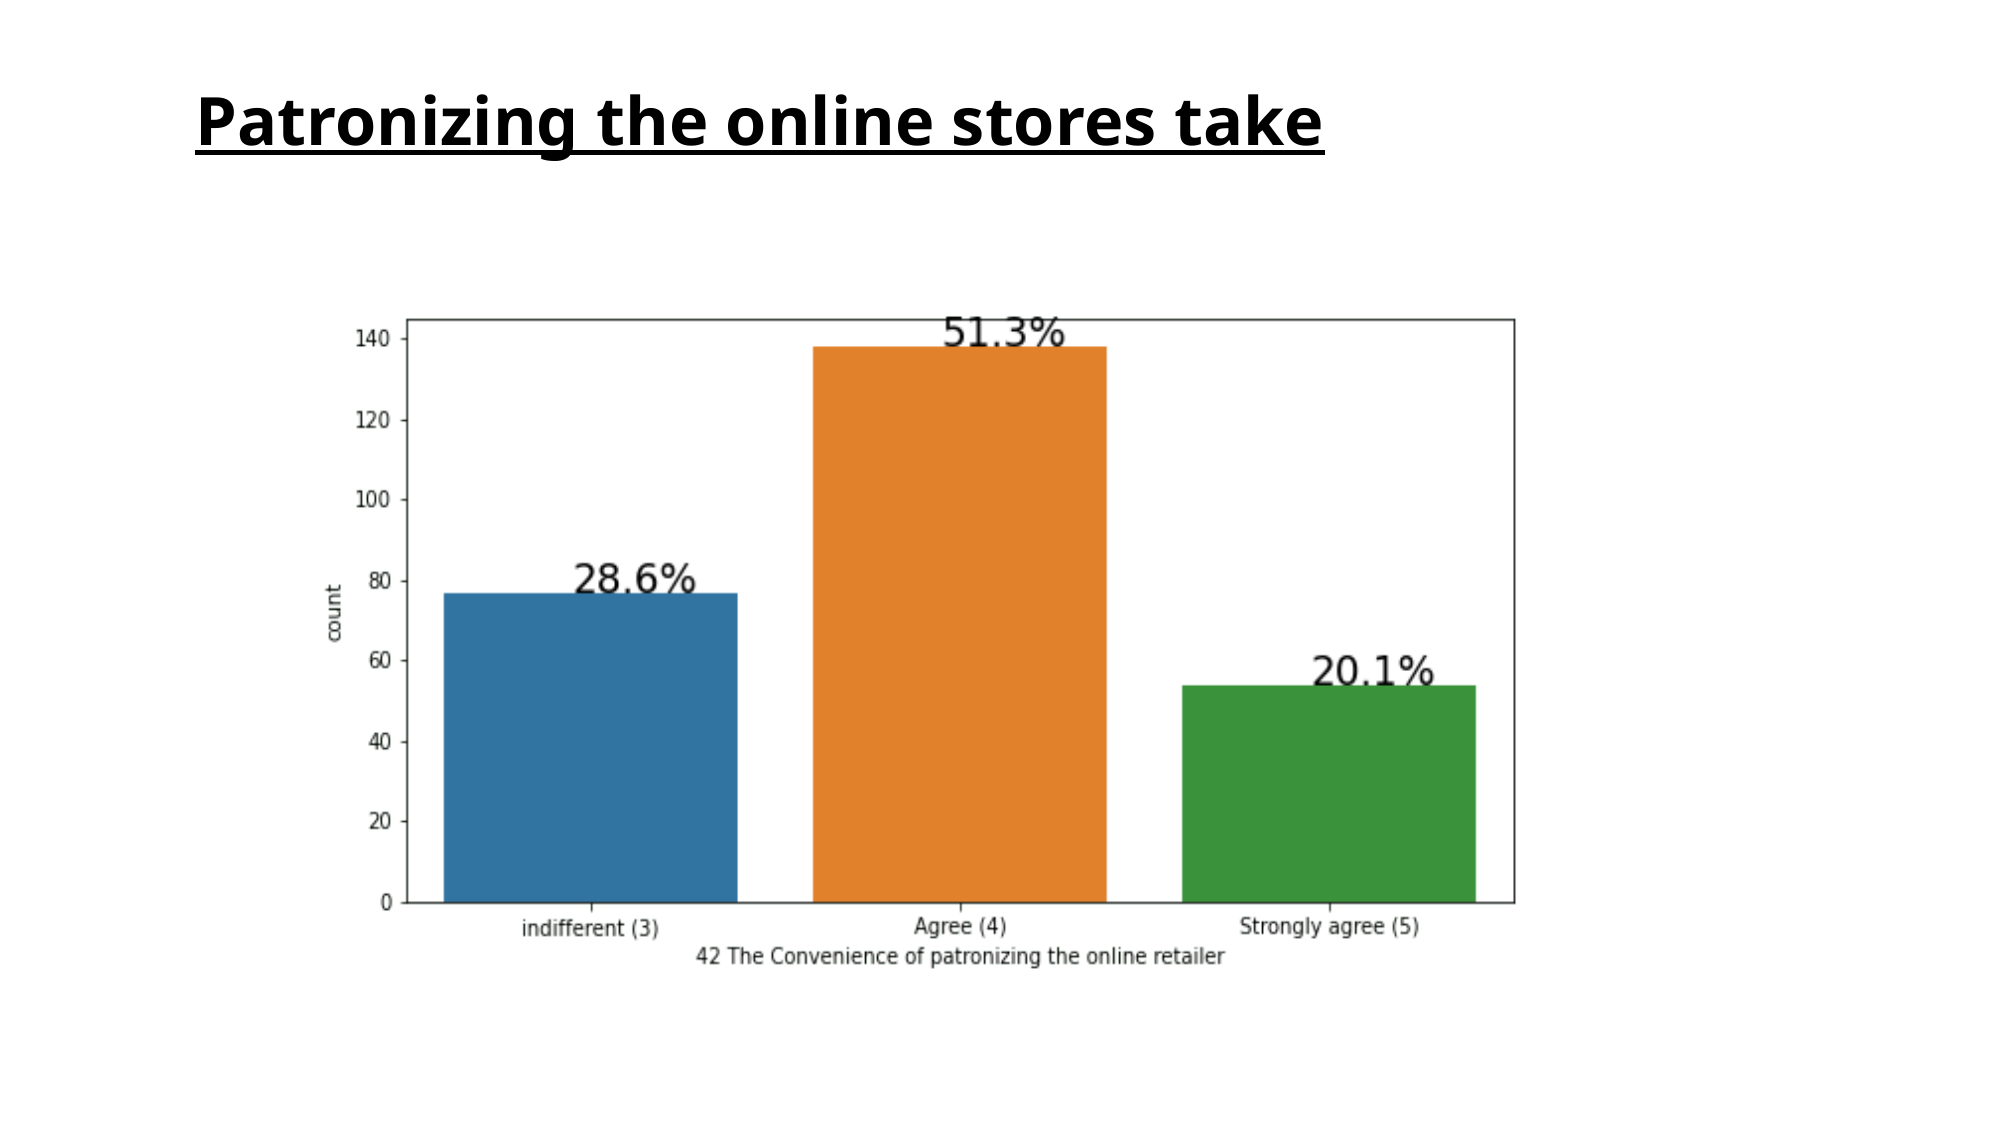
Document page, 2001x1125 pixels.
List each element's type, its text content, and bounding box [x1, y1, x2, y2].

title Patronizing the online stores take [180, 70, 1906, 288]
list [228, 227, 1657, 999]
